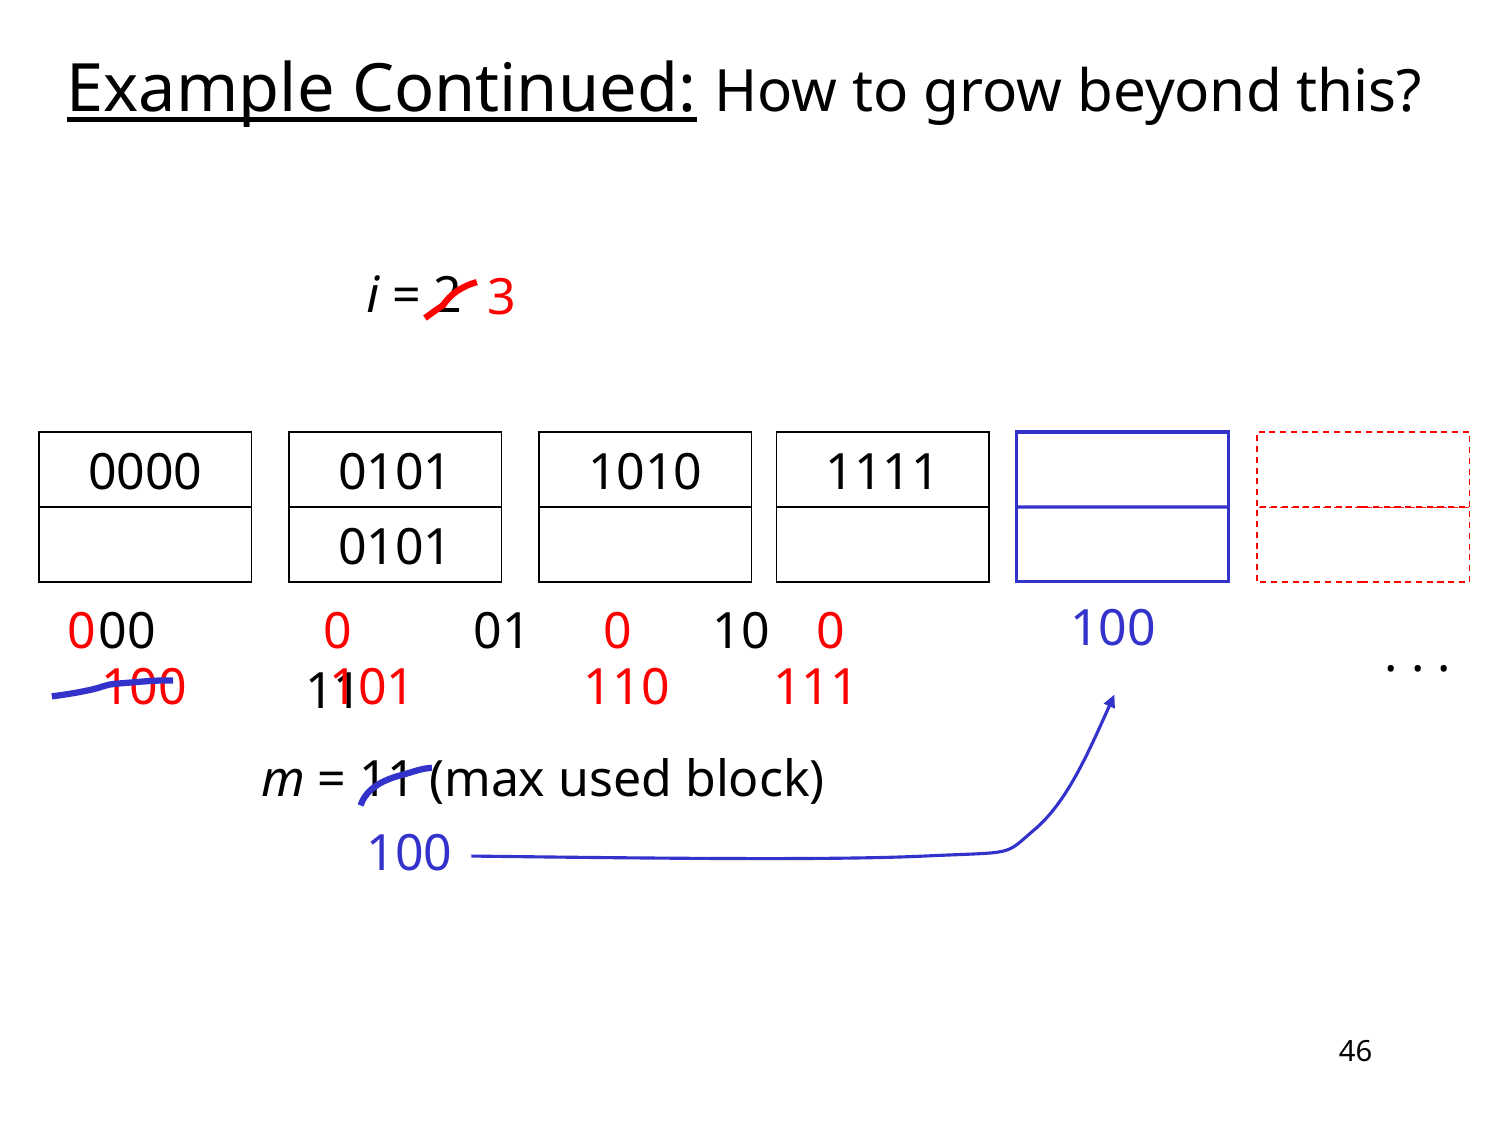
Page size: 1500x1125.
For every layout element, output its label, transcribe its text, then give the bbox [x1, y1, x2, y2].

text_box 0000 [38, 432, 45, 507]
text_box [51, 257, 1470, 722]
text_box [38, 507, 44, 583]
slide_number 46 [1074, 1024, 1388, 1101]
title Example Continued: How to grow beyond this? [51, 42, 1450, 129]
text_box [51, 431, 1229, 888]
